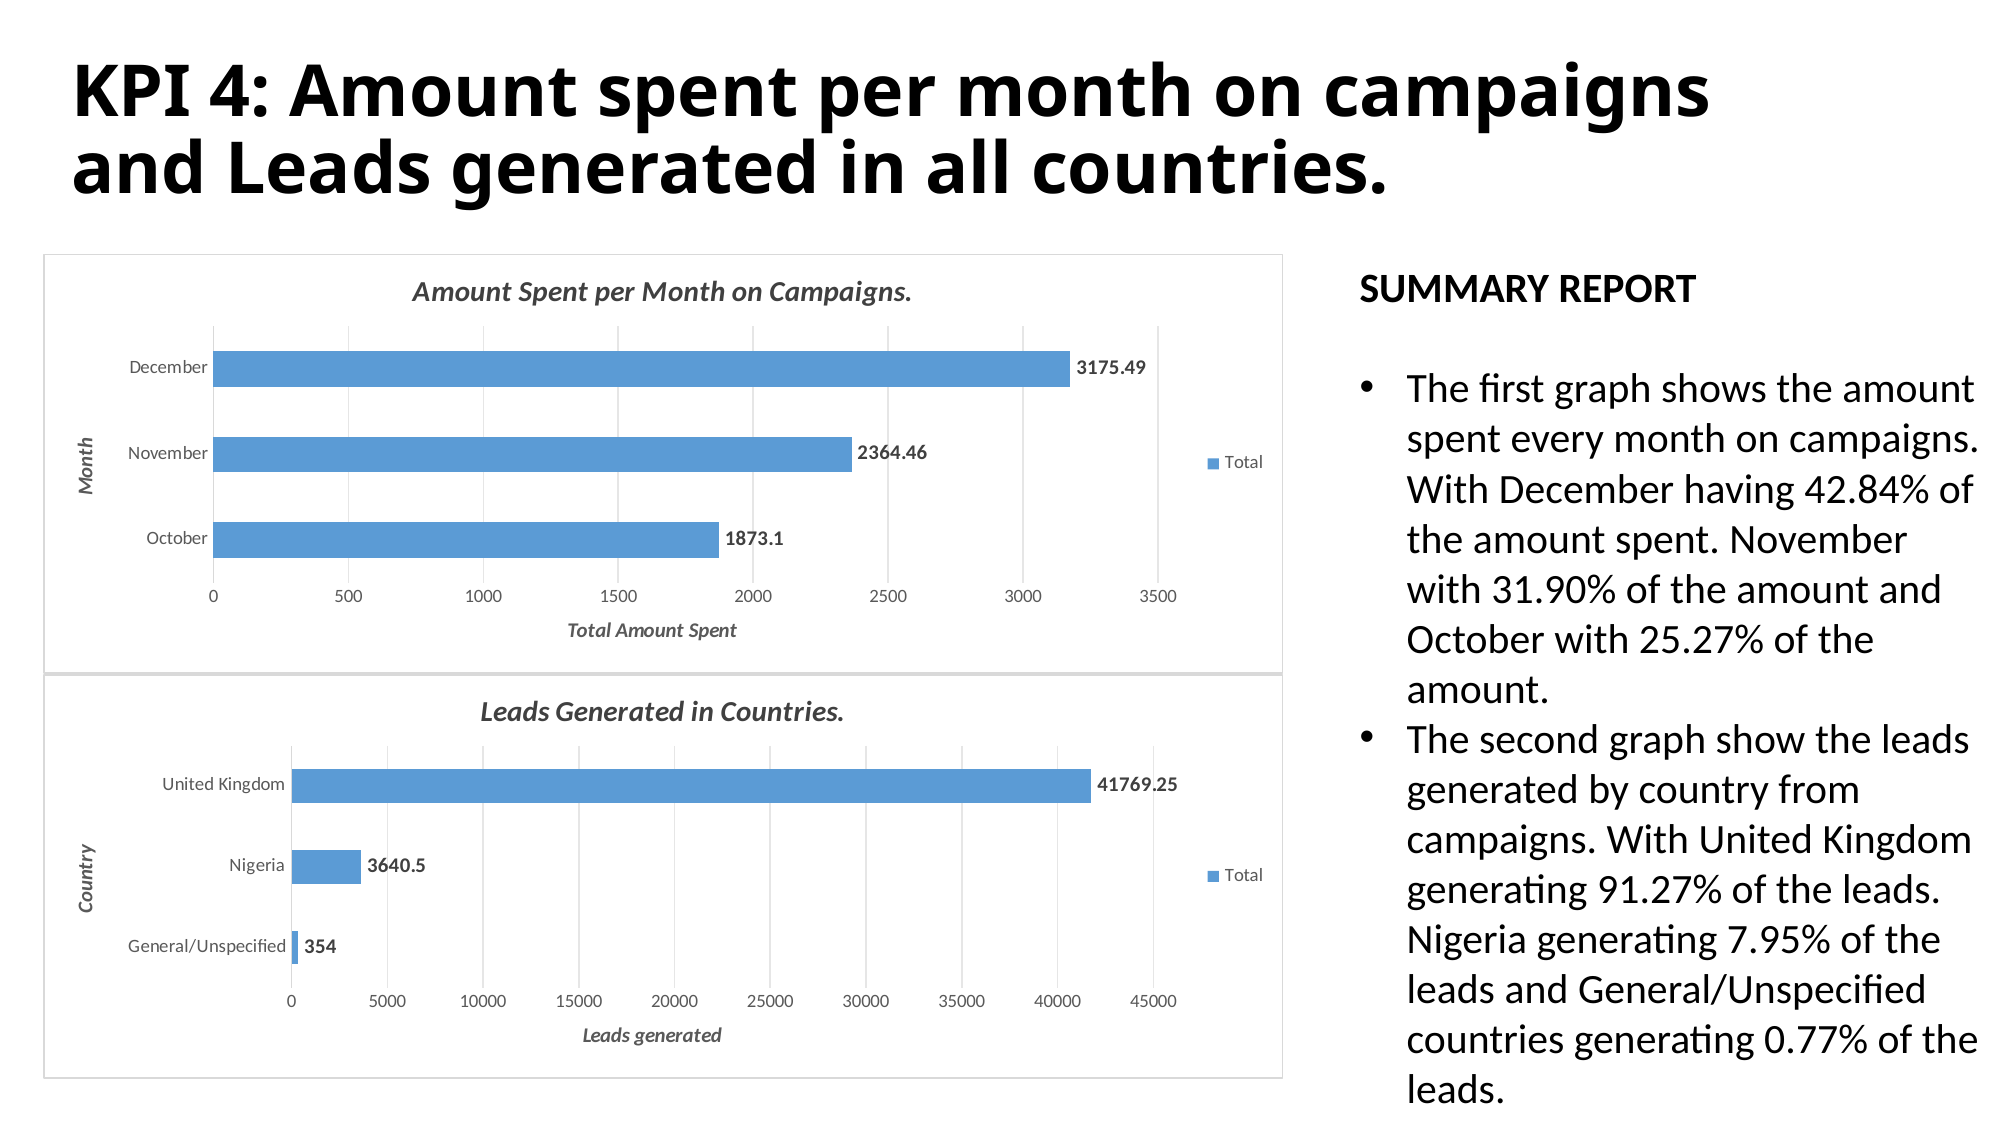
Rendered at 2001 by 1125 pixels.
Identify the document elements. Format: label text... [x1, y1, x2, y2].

chart [43, 253, 1284, 1079]
text_box SUMMARY REPORT The first graph shows the amount spent every month on campaigns. With December having 42.84% of the amount spent. November with 31.90% of the amount and October with 25.27% of the amount. The second graph show the leads generated by country from campaigns. With United Kingdom generating 91.27% of the leads. Nigeria generating 7.95% of the leads and General/Unspecified countries generating 0.77% of the leads. [1344, 253, 2000, 1125]
title KPI 4: Amount spent per month on campaigns and Leads generated in all countries. [56, 23, 1781, 241]
